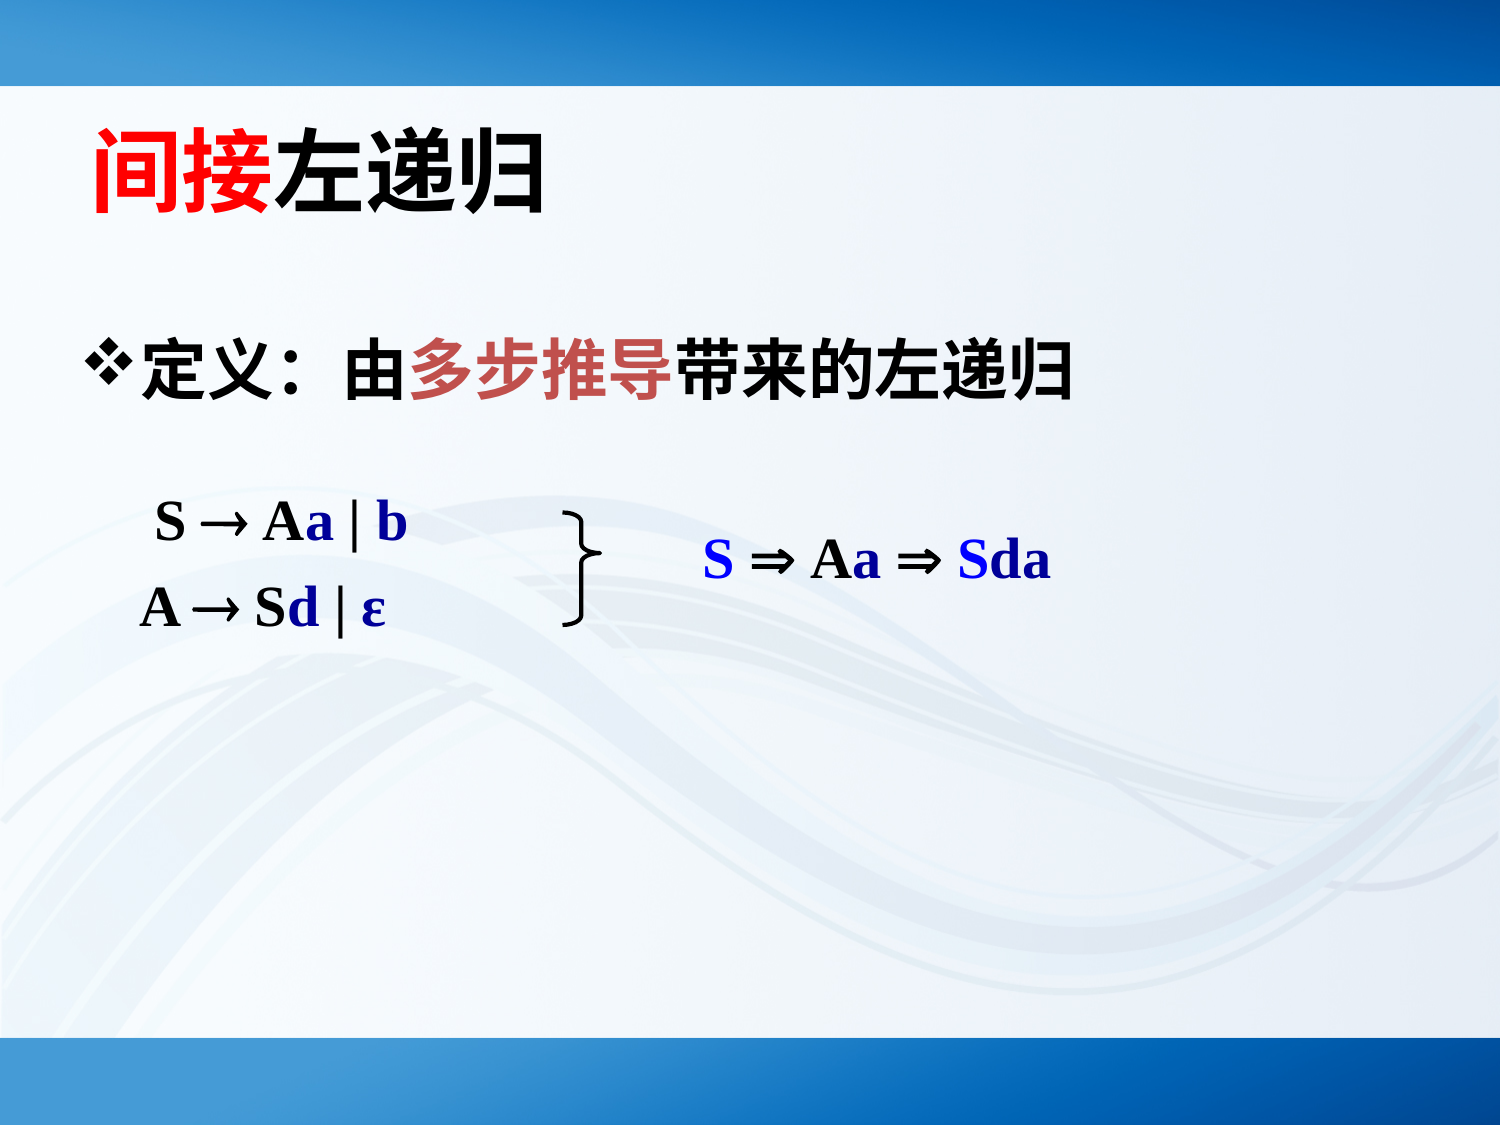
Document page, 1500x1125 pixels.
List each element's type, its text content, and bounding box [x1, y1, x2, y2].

picture [0, 0, 1500, 1125]
text_box S  Aa  Sda [687, 512, 1113, 598]
text_box [562, 512, 601, 625]
list 定义：由多步推导带来的左递归 [64, 326, 1465, 764]
title 间接左递归 [75, 105, 1425, 233]
text_box S  Aa | b A  Sd | ε [124, 474, 575, 645]
